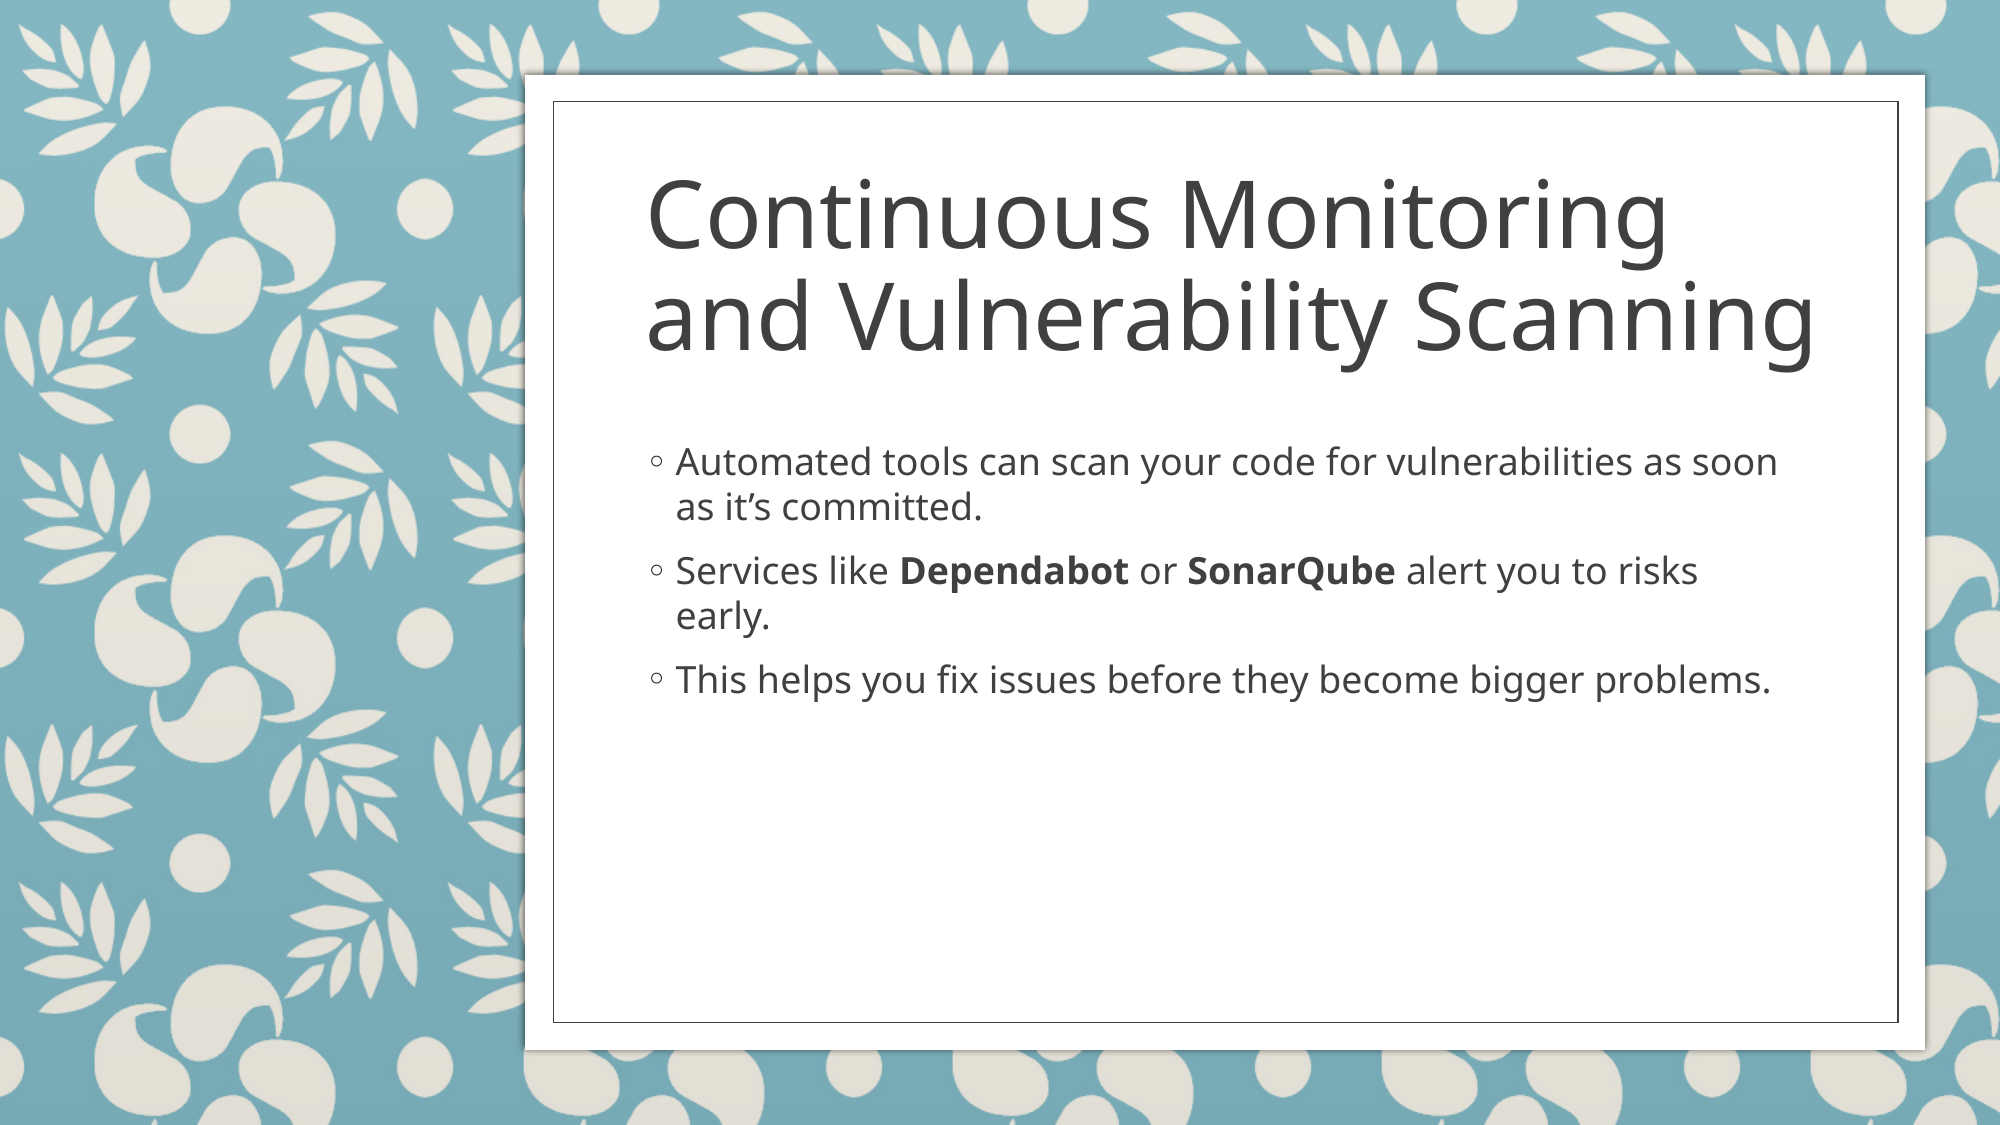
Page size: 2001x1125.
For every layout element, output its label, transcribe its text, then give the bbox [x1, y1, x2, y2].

text_box [525, 74, 1925, 1050]
title Continuous Monitoring and Vulnerability Scanning [630, 144, 1848, 394]
text_box [0, 0, 2000, 1125]
list Automated tools can scan your code for vulnerabilities as soon as it’s committed. Services like Dependabot or SonarQube alert you to risks early. This helps you fix issues before they become bigger problems. [630, 430, 1820, 945]
text_box [553, 101, 1899, 1023]
